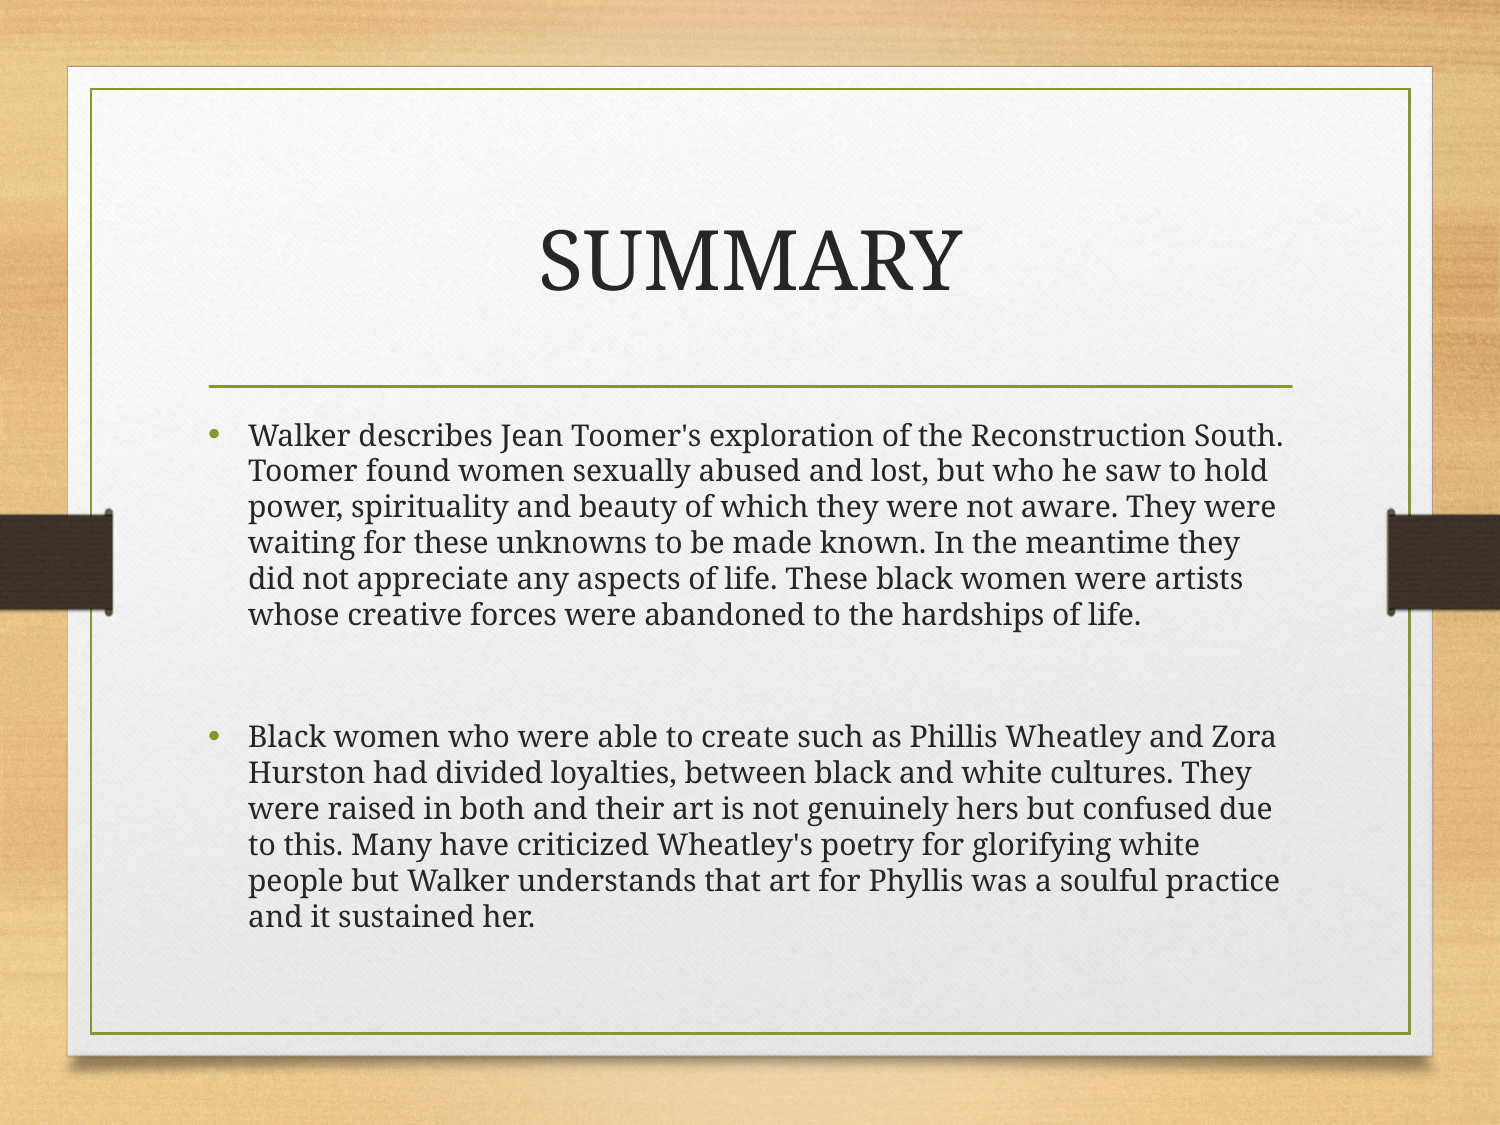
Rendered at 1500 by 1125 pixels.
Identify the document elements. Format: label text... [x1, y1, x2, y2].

list Walker describes Jean Toomer's exploration of the Reconstruction South. Toomer found women sexually abused and lost, but who he saw to hold power, spirituality and beauty of which they were not aware. They were waiting for these unknowns to be made known. In the meantime they did not appreciate any aspects of life. These black women were artists whose creative forces were abandoned to the hardships of life. Black women who were able to create such as Phillis Wheatley and Zora Hurston had divided loyalties, between black and white cultures. They were raised in both and their art is not genuinely hers but confused due to this. Many have criticized Wheatley's poetry for glorifying white people but Walker understands that art for Phyllis was a soulful practice and it sustained her. [193, 408, 1309, 974]
picture [0, 0, 1500, 1125]
title SUMMARY [193, 150, 1309, 365]
